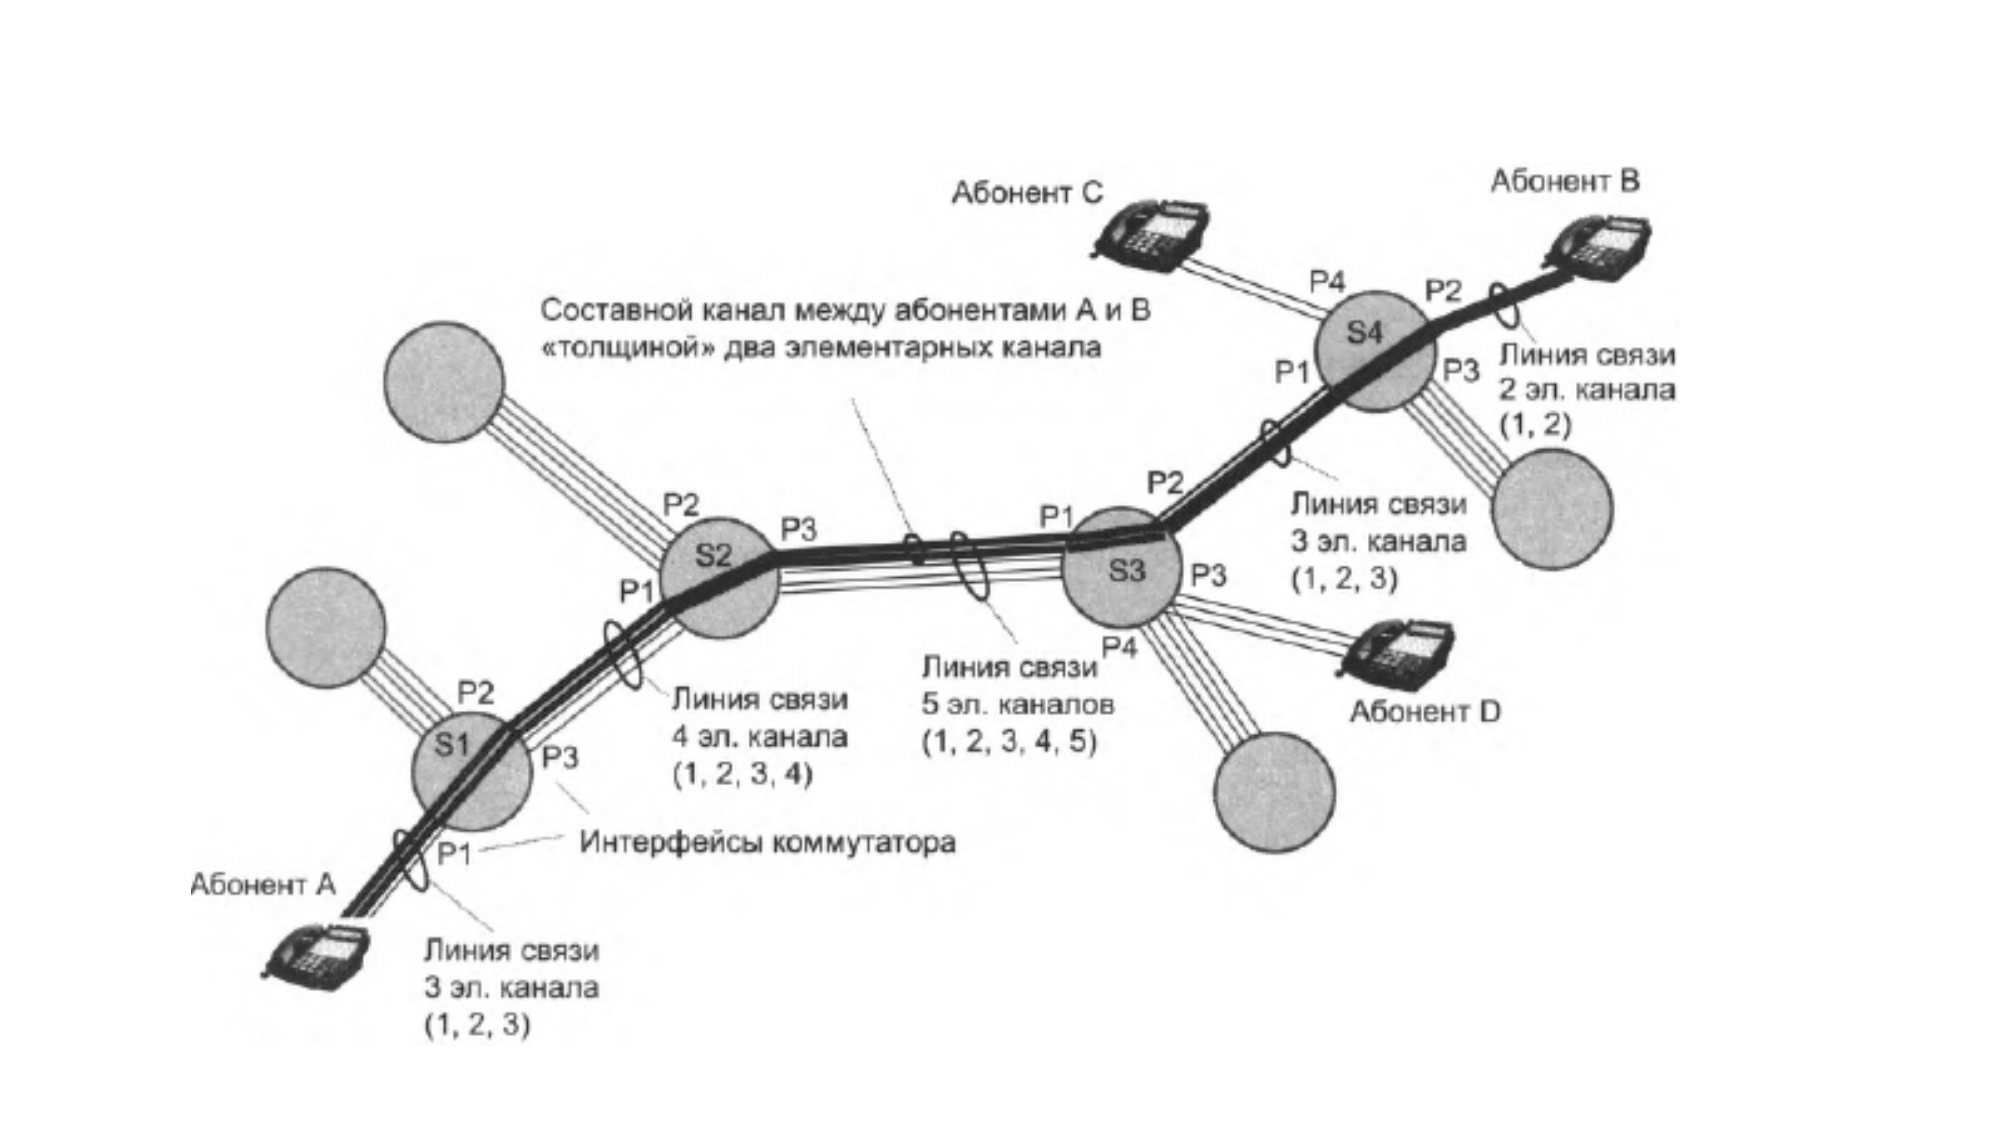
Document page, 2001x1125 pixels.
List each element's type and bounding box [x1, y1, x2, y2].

picture [191, 102, 1723, 1066]
